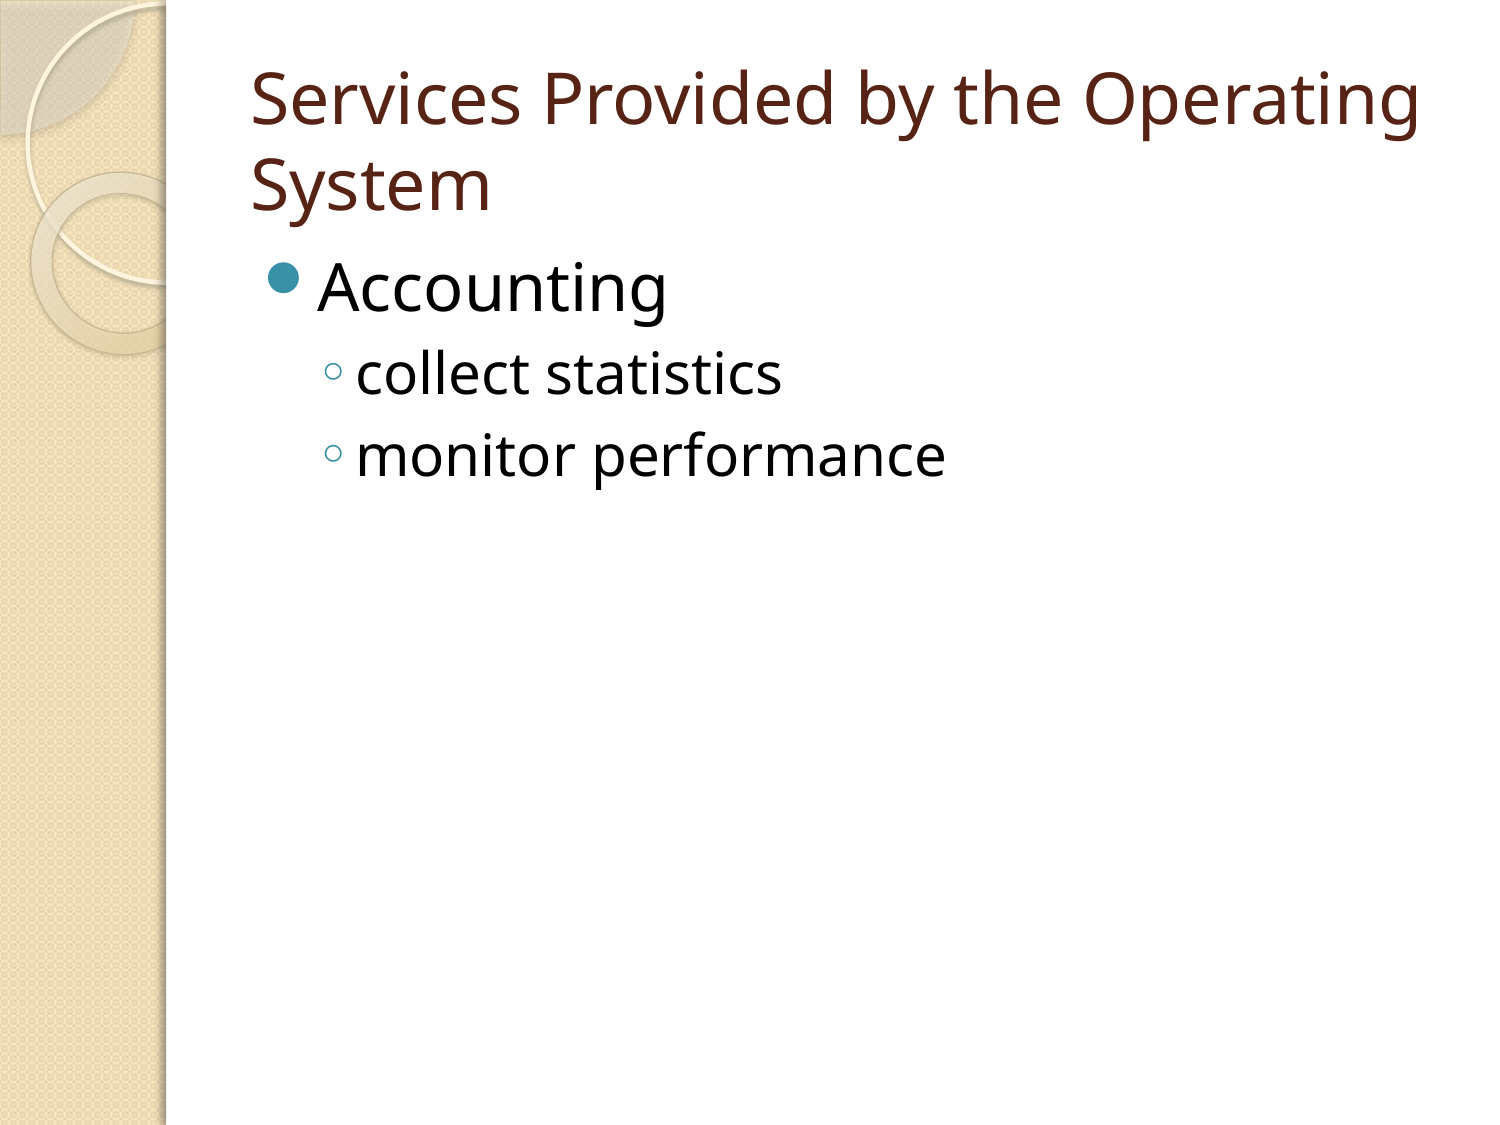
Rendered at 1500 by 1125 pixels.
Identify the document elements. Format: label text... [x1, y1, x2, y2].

title Services Provided by the Operating System [235, 45, 1466, 233]
list Accounting collect statistics monitor performance [235, 237, 1466, 1025]
